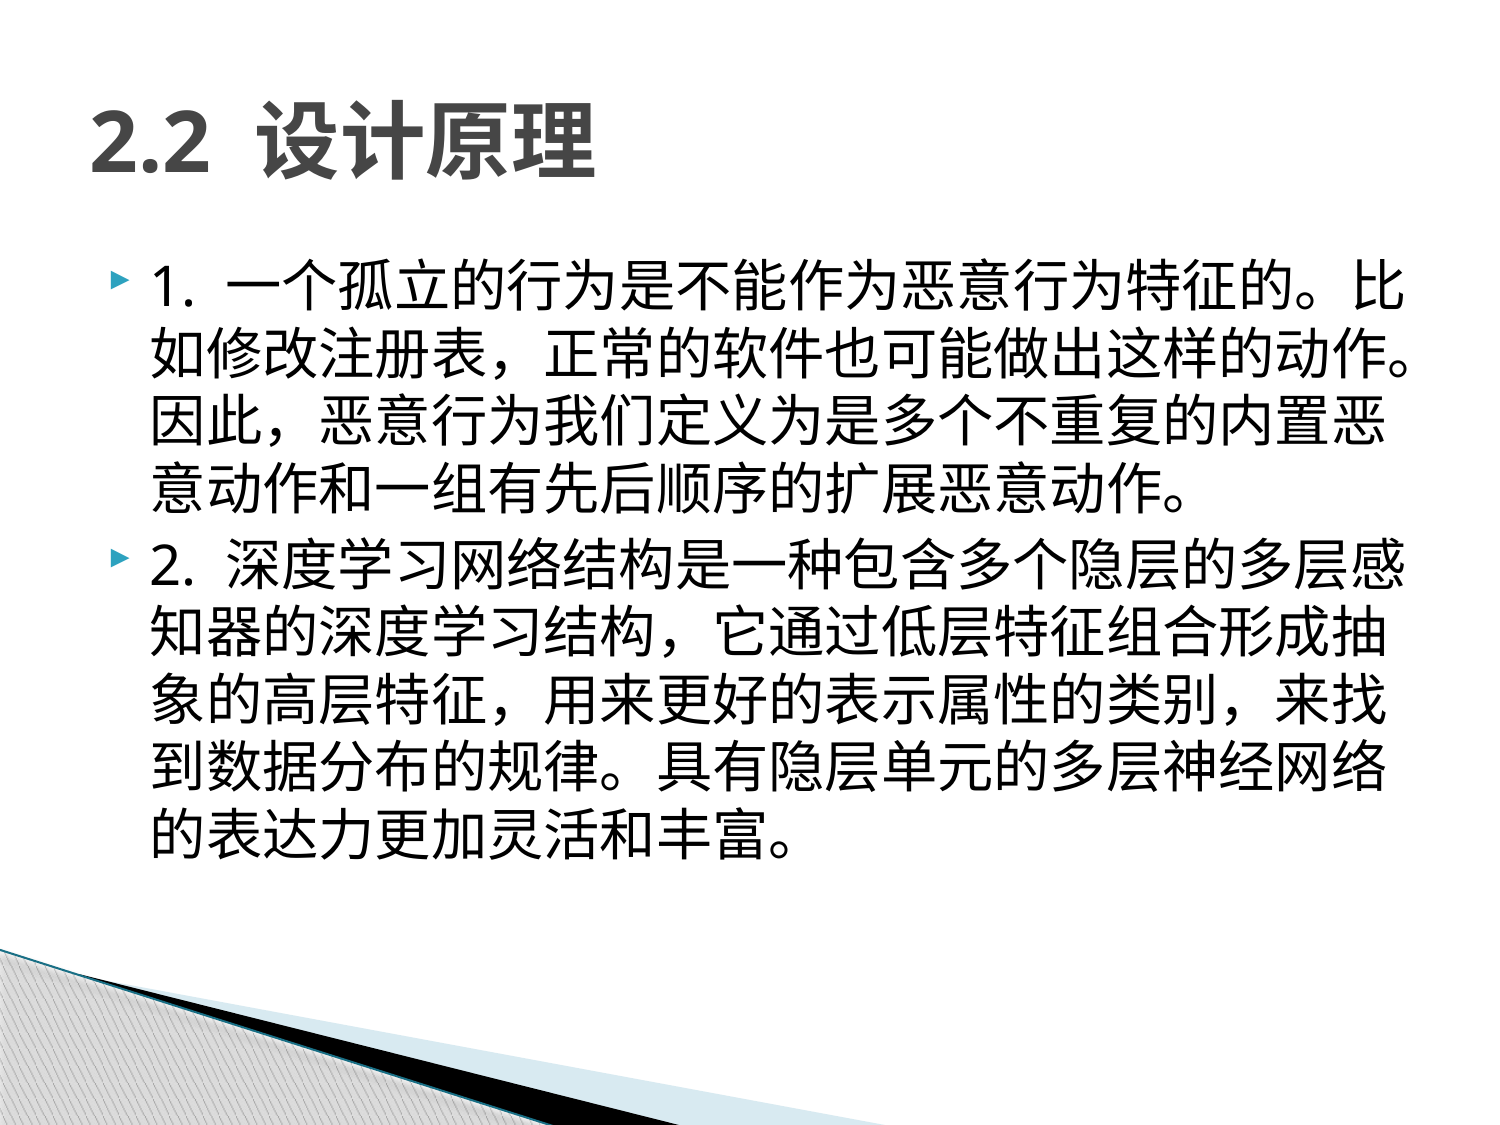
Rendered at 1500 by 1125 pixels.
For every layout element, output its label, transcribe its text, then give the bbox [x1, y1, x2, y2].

list 1. 一个孤立的行为是不能作为恶意行为特征的。比如修改注册表，正常的软件也可能做出这样的动作。因此，恶意行为我们定义为是多个不重复的内置恶意动作和一组有先后顺序的扩展恶意动作。 2. 深度学习网络结构是一种包含多个隐层的多层感知器的深度学习结构，它通过低层特征组合形成抽象的高层特征，用来更好的表示属性的类别，来找到数据分布的规律。具有隐层单元的多层神经网络的表达力更加灵活和丰富。 [75, 243, 1425, 901]
title 2.2 设计原理 [75, 45, 1425, 233]
